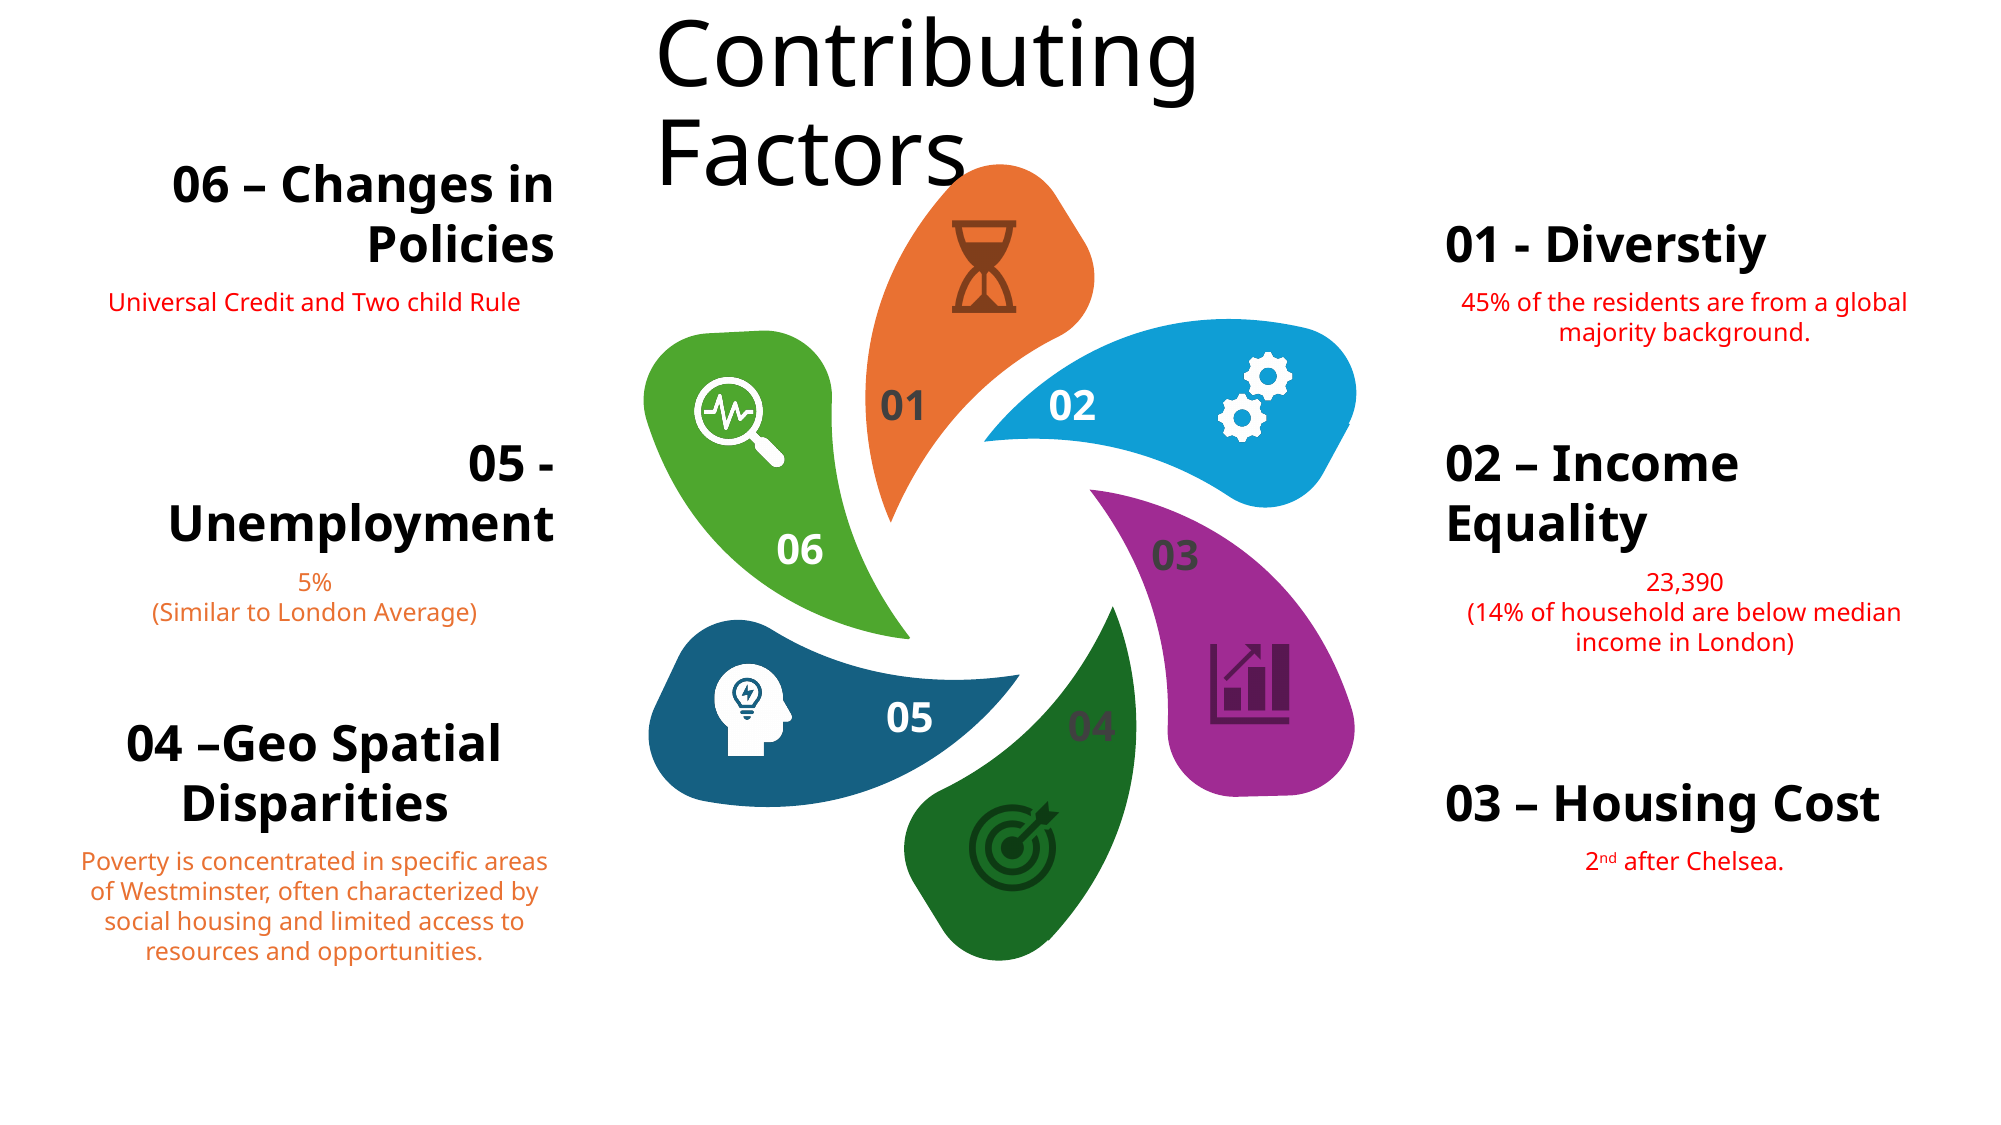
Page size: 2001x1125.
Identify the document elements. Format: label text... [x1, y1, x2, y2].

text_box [74, 482, 556, 635]
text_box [1444, 762, 1926, 885]
text_box 02 [1016, 371, 1129, 437]
text_box 05 [853, 682, 967, 748]
picture [698, 656, 809, 768]
text_box 04 [1035, 692, 1149, 757]
picture [1193, 629, 1304, 740]
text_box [1444, 203, 1926, 356]
text_box [1062, 606, 1135, 692]
text_box [1144, 542, 1355, 797]
text_box [648, 619, 1020, 808]
picture [684, 366, 795, 477]
text_box [904, 723, 1135, 961]
text_box [757, 545, 911, 640]
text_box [74, 701, 556, 976]
picture [928, 211, 1040, 322]
text_box [866, 164, 1095, 411]
picture [1244, 353, 1292, 400]
title Contributing Factors [639, 0, 1432, 215]
text_box 03 [1119, 521, 1232, 587]
picture [958, 791, 1070, 902]
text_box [74, 142, 556, 325]
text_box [1444, 482, 1926, 666]
text_box [1089, 489, 1195, 534]
text_box 01 [847, 371, 961, 437]
picture [1218, 394, 1266, 442]
text_box [867, 437, 940, 523]
text_box [983, 318, 1357, 508]
text_box 06 [743, 515, 857, 580]
text_box [643, 330, 847, 569]
